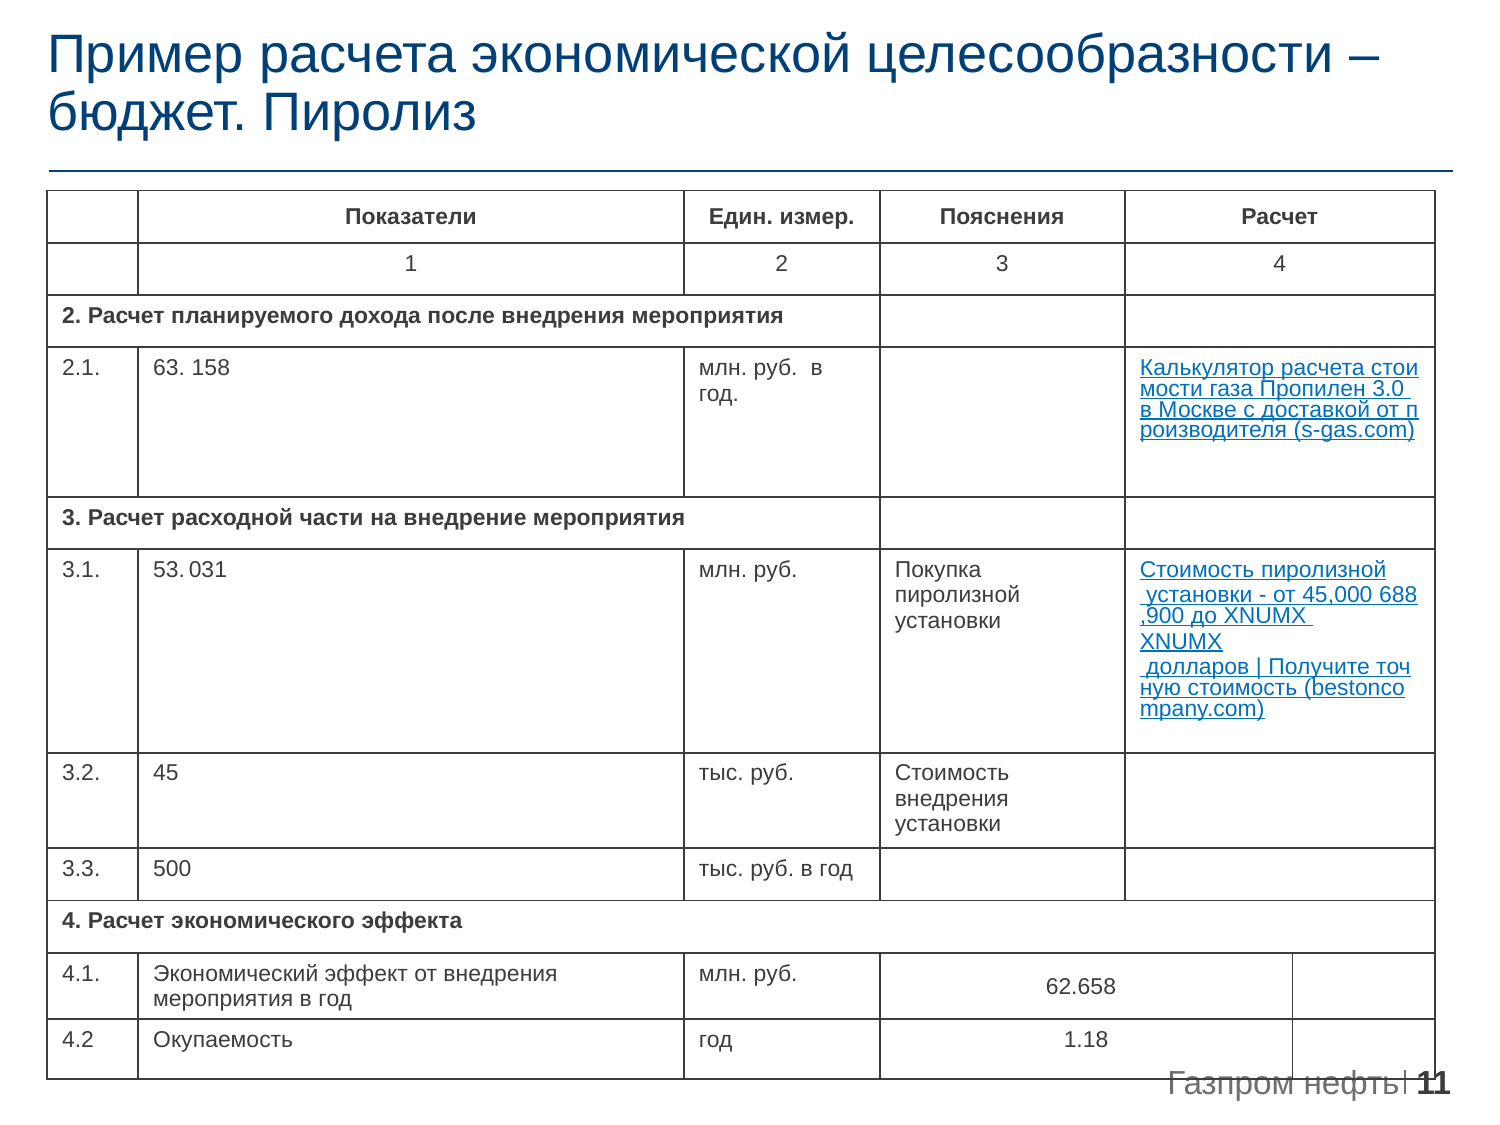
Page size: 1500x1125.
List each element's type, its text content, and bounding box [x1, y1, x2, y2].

table_cell 3. Расчет расходной части на внедрение мероприятия [48, 498, 879, 548]
table_cell 2. Расчет планируемого дохода после внедрения мероприятия [48, 296, 879, 346]
table_header Показатели [139, 191, 683, 242]
table_cell 2 [685, 244, 879, 294]
table_header [48, 191, 137, 242]
table_cell Окупаемость [139, 1020, 683, 1078]
table_cell 4. Расчет экономического эффекта [48, 901, 1434, 952]
table_cell Стоимость пиролизной установки - от 45,000 688,900 до XNUMX XNUMX долларов | Получите точную стоимость (bestoncompany.com) [1126, 550, 1434, 752]
table_cell 1.18 [881, 1020, 1292, 1078]
table_cell [881, 498, 1124, 548]
table_cell млн. руб. [685, 550, 879, 752]
table_cell год [685, 1020, 879, 1078]
table_cell млн. руб. [685, 954, 879, 1018]
table_header Расчет [1126, 191, 1434, 242]
table_cell [1126, 498, 1434, 548]
table_cell [48, 244, 137, 294]
table_cell Стоимость внедрения установки [881, 754, 1124, 847]
table_cell 4 [1126, 244, 1434, 294]
title Пример расчета экономической целесообразности – бюджет. Пиролиз [47, 42, 1453, 143]
table_cell 62.658 [881, 954, 1292, 1018]
table_cell 3.3. [48, 849, 137, 900]
table_cell [881, 849, 1124, 900]
table_cell 4.2 [48, 1020, 137, 1078]
table_cell [1126, 296, 1434, 346]
table_cell 53. 031 [139, 550, 683, 752]
table_cell 1 [139, 244, 683, 294]
table_cell 3.2. [48, 754, 137, 847]
table_cell [1293, 1020, 1434, 1078]
table_cell тыс. руб. [685, 754, 879, 847]
table_header Един. измер. [685, 191, 879, 242]
table_cell Покупка пиролизной установки [881, 550, 1124, 752]
table_cell 3 [881, 244, 1124, 294]
table_cell 4.1. [48, 954, 137, 1018]
table_cell Экономический эффект от внедрения мероприятия в год [139, 954, 683, 1018]
table_header Пояснения [881, 191, 1124, 242]
table_cell млн. руб. в год. [685, 348, 879, 496]
table_cell [881, 348, 1124, 496]
table_cell 63. 158 [139, 348, 683, 496]
table_cell 2.1. [48, 348, 137, 496]
table_cell 500 [139, 849, 683, 900]
table_cell [881, 296, 1124, 346]
table_cell [1126, 754, 1434, 847]
table_cell тыс. руб. в год [685, 849, 879, 900]
table_cell 45 [139, 754, 683, 847]
table_cell [1293, 954, 1434, 1018]
table_cell 3.1. [48, 550, 137, 752]
table_cell Калькулятор расчета стоимости газа Пропилен 3.0 в Москве с доставкой от производителя (s-gas.com) [1126, 348, 1434, 496]
table_cell [1126, 849, 1434, 900]
